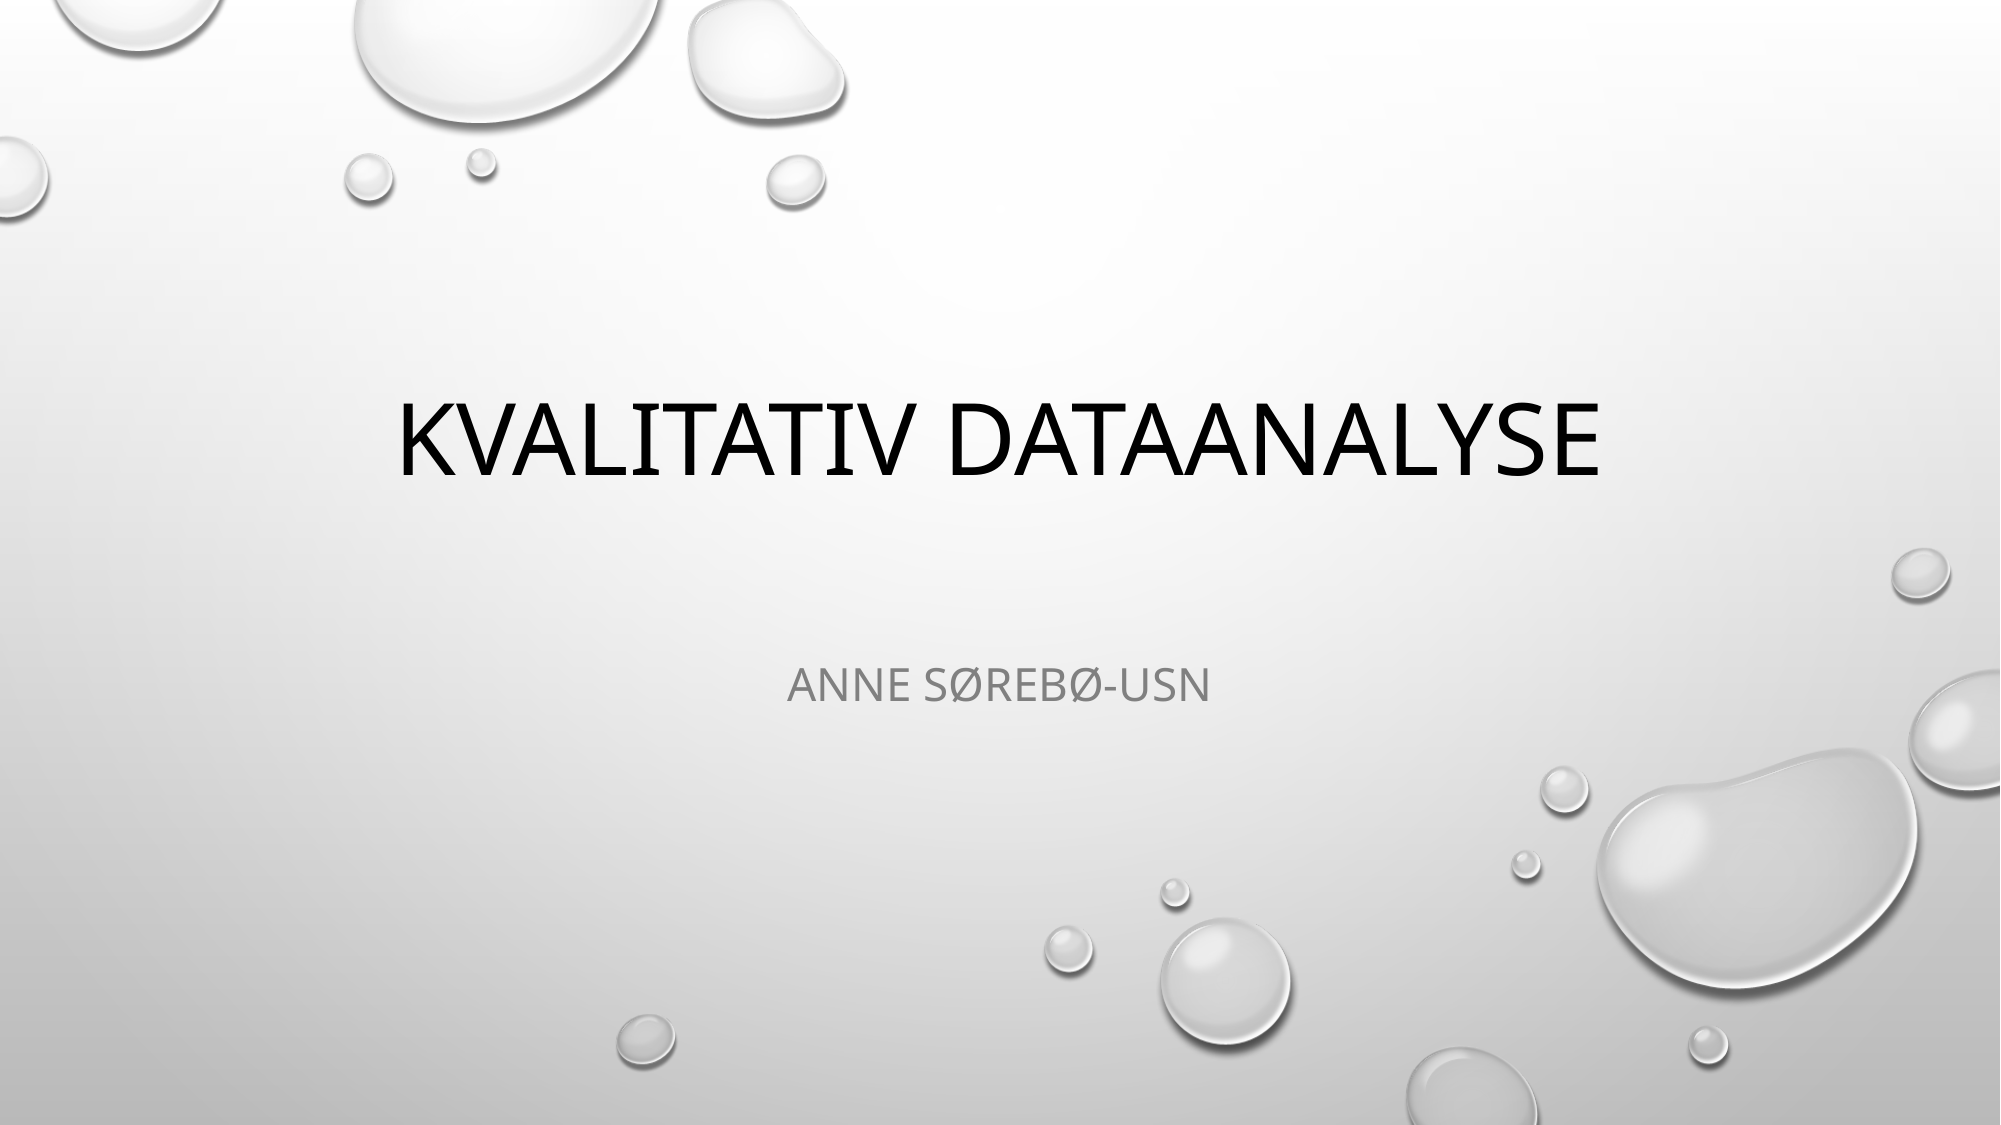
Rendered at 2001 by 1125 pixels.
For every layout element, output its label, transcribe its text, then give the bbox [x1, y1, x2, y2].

subtitle Anne sørebø-usn [287, 637, 1713, 863]
title Kvalitativ dataanalyse [287, 213, 1713, 625]
picture [0, 0, 2000, 1125]
